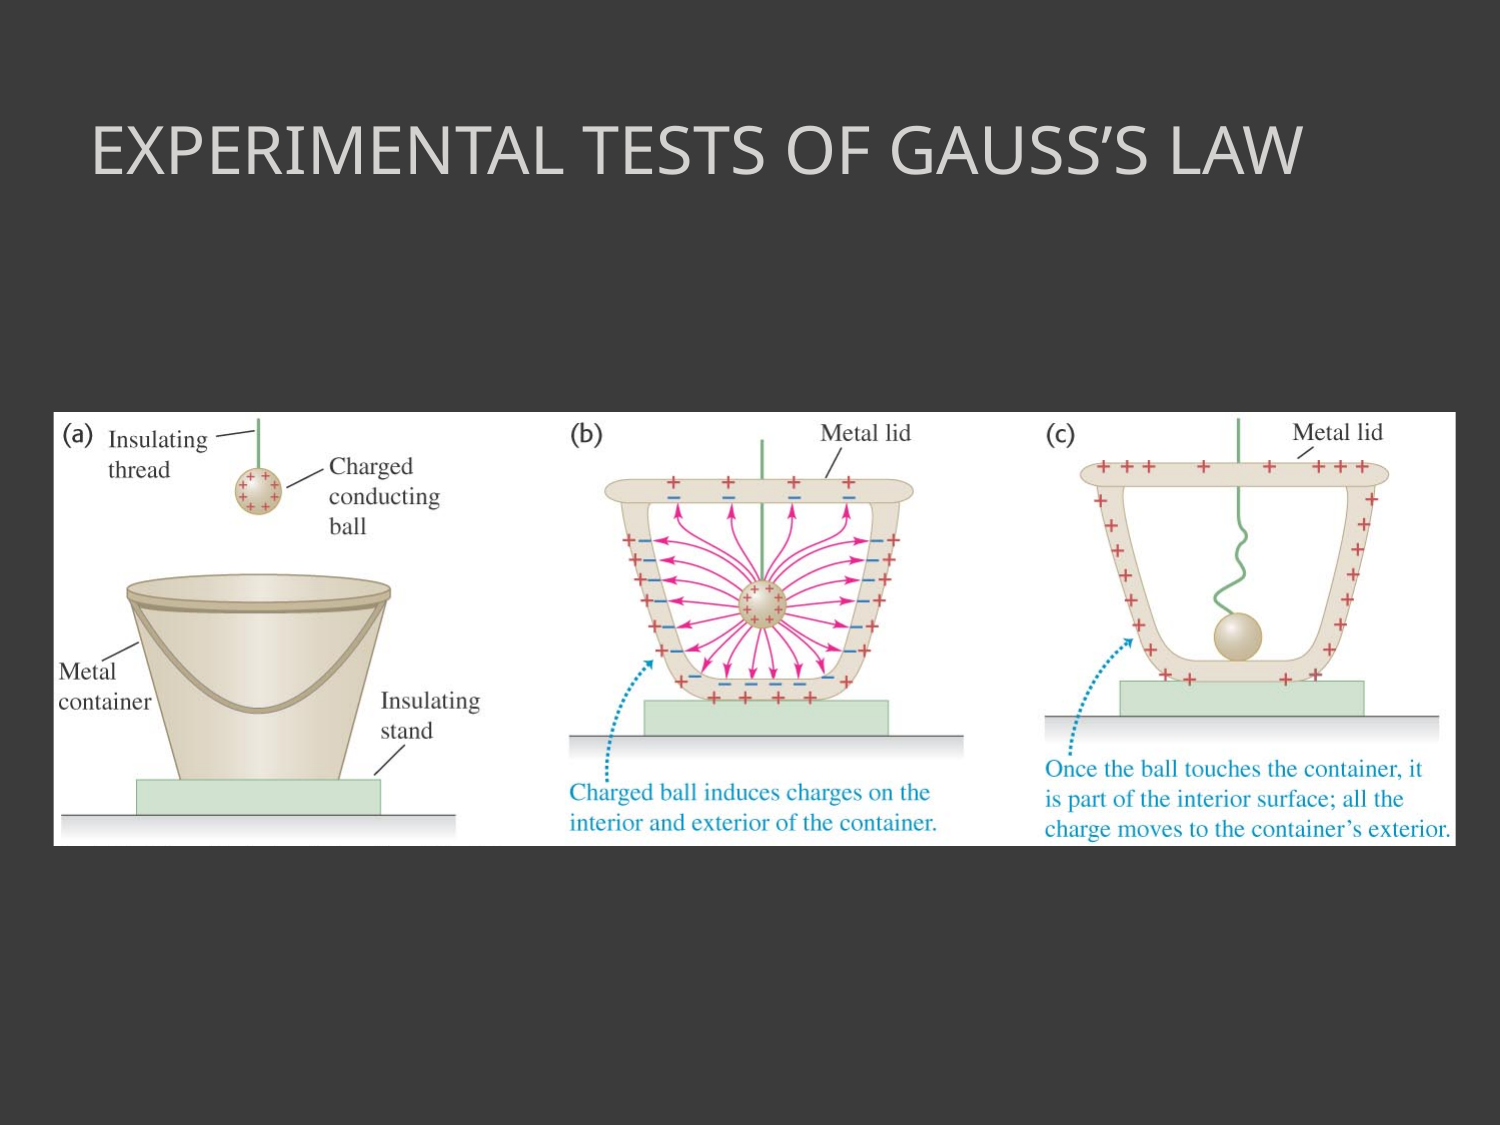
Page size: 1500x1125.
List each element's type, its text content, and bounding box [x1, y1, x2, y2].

picture [53, 412, 1456, 846]
title Experimental tests of Gauss’s Law [75, 45, 1425, 250]
